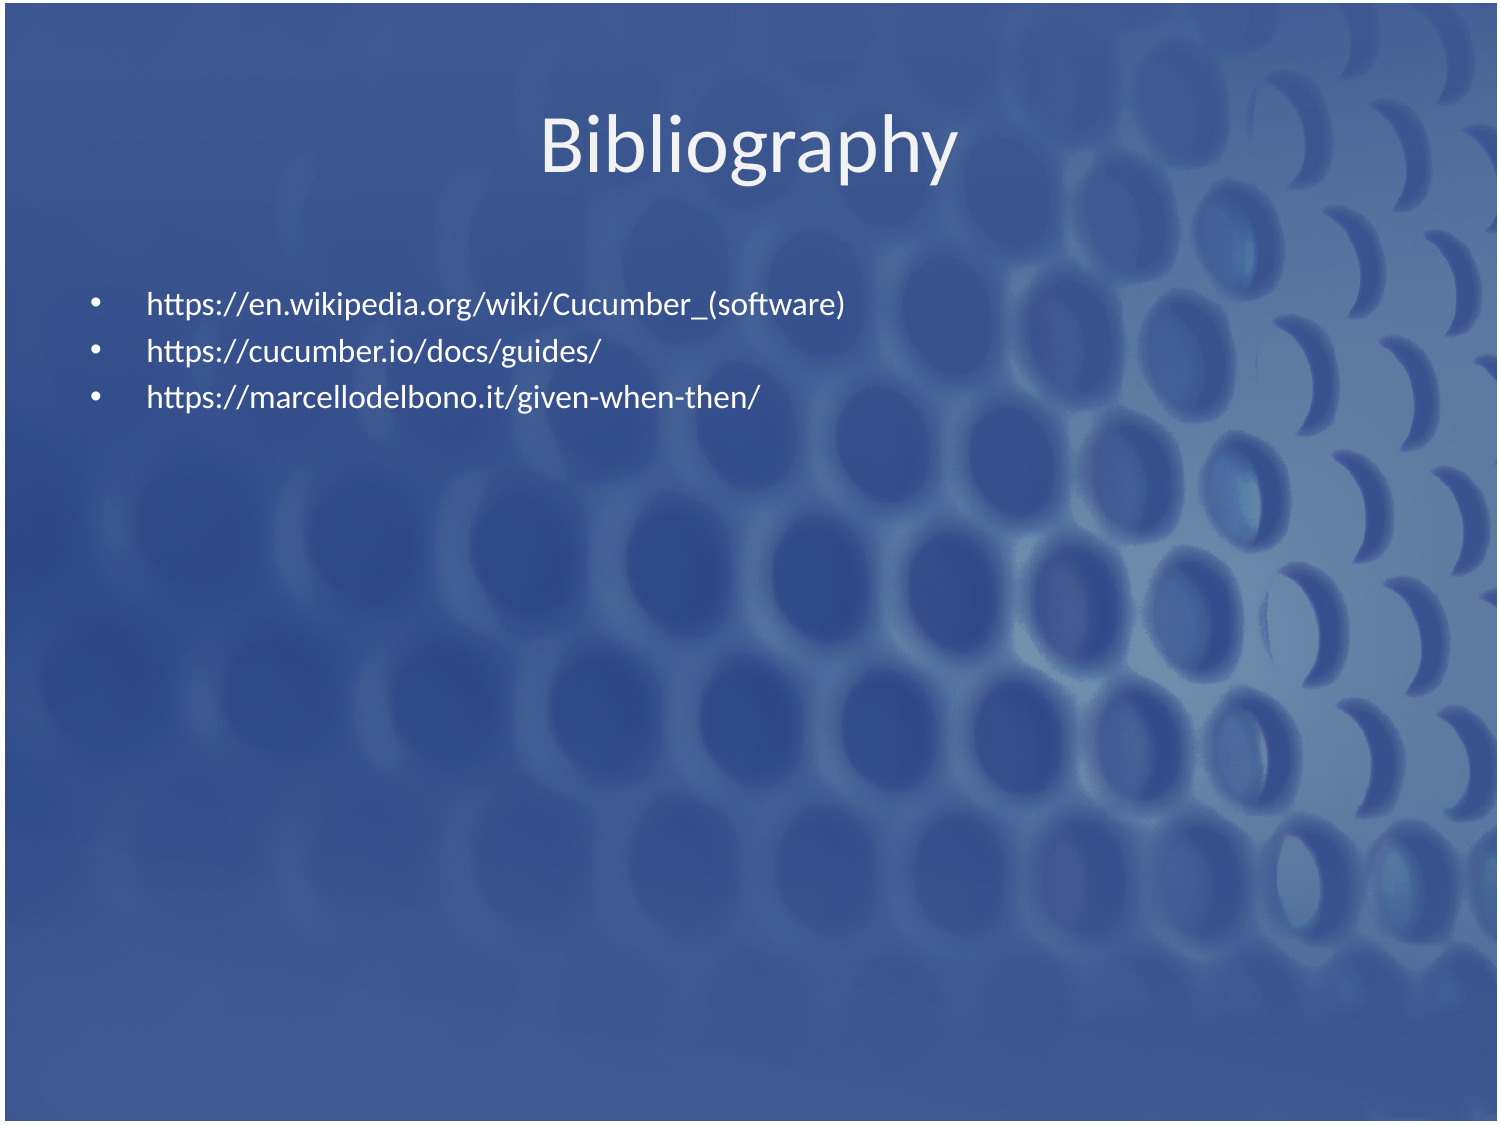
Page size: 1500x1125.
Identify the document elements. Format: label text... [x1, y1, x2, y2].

picture [0, 0, 1500, 1125]
title Bibliography [74, 44, 1426, 233]
list https://en.wikipedia.org/wiki/Cucumber_(software) https://cucumber.io/docs/guides/ https://marcellodelbono.it/given-when-then/ [74, 274, 1463, 1076]
